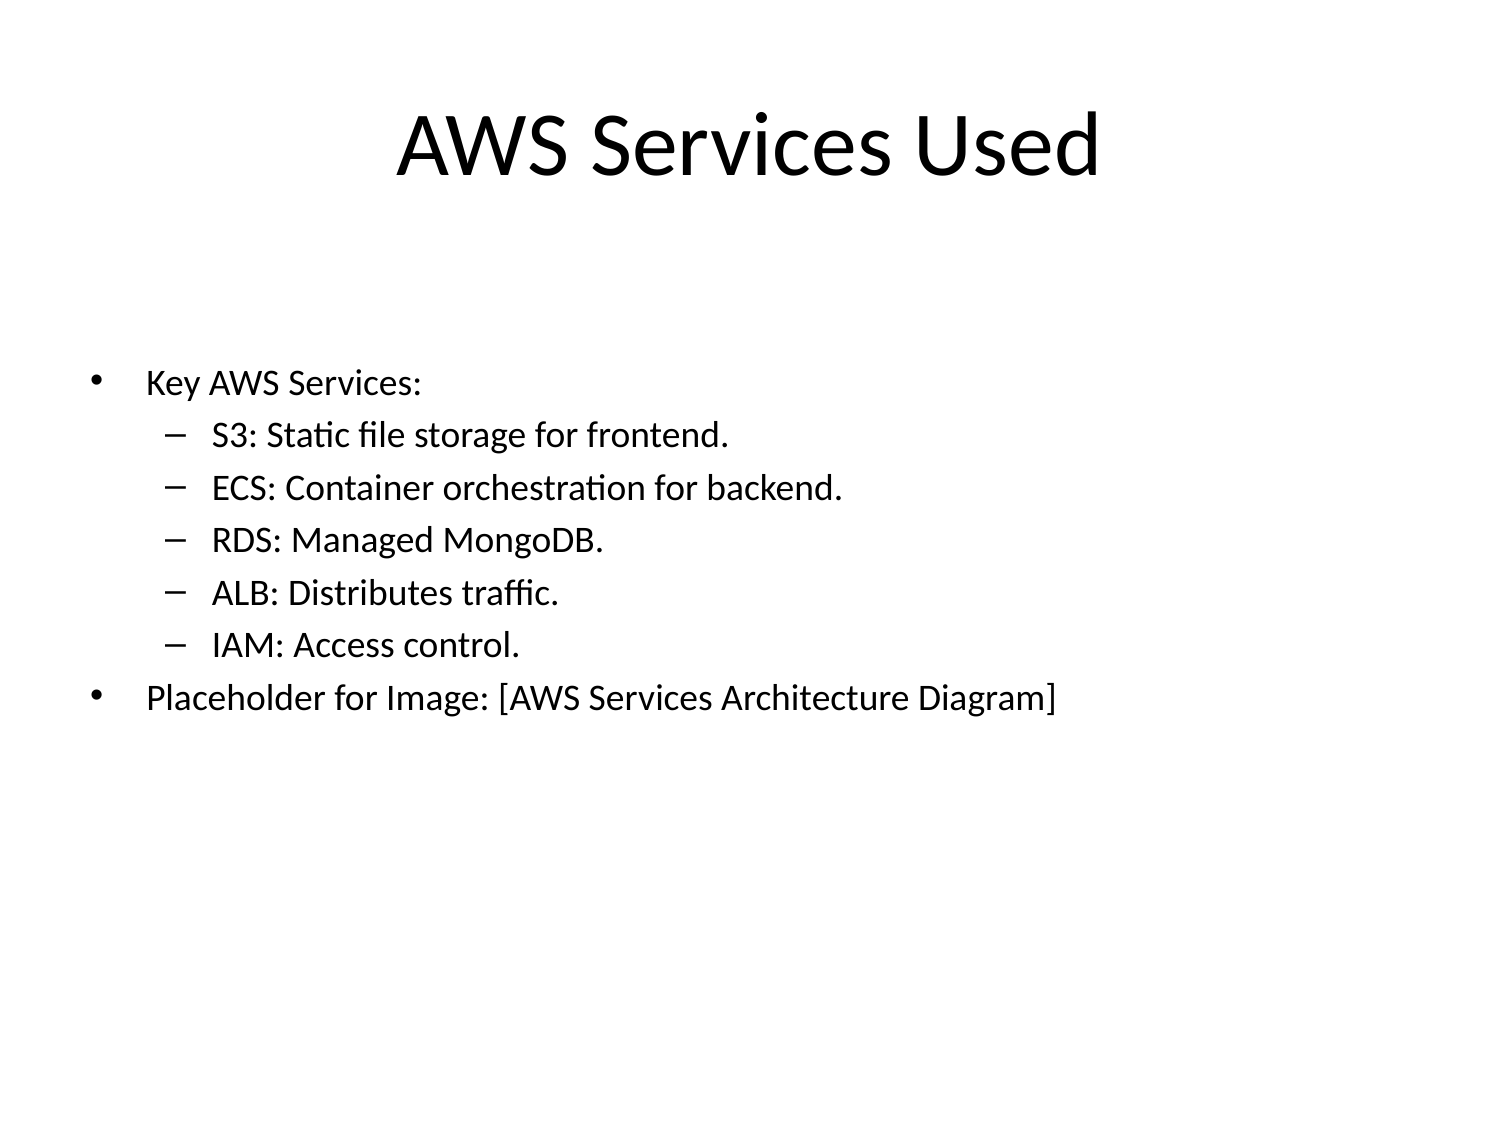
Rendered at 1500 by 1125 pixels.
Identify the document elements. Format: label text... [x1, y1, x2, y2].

list Key AWS Services: S3: Static file storage for frontend. ECS: Container orchestration for backend. RDS: Managed MongoDB. ALB: Distributes traffic. IAM: Access control. Placeholder for Image: [AWS Services Architecture Diagram] [75, 262, 1425, 1005]
title AWS Services Used [75, 45, 1425, 233]
